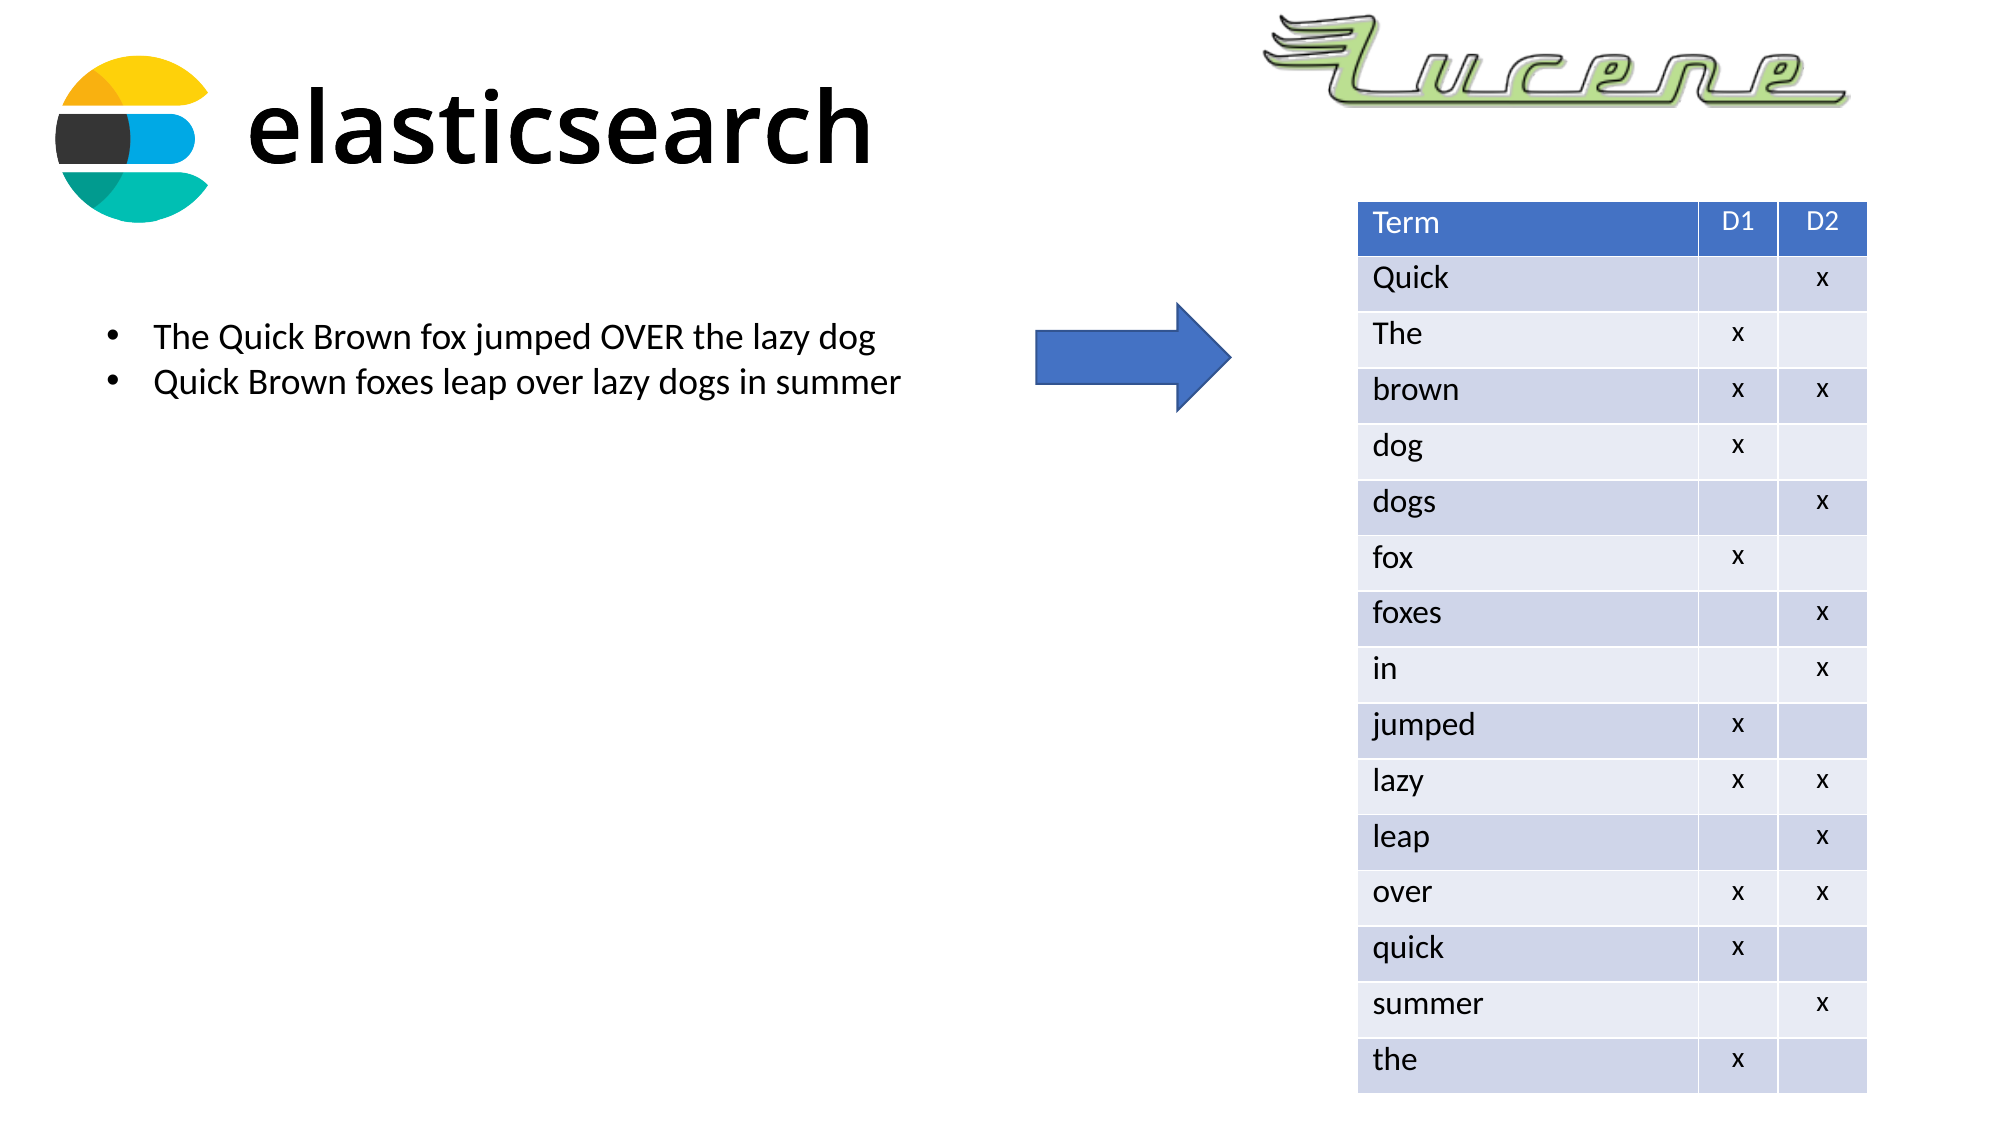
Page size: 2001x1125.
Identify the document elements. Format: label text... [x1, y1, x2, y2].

table_cell foxes [1358, 592, 1698, 646]
text_box The Quick Brown fox jumped OVER the lazy dog Quick Brown foxes leap over lazy dogs in summer [91, 304, 918, 410]
table_cell lazy [1358, 760, 1698, 814]
table_cell fox [1358, 536, 1698, 590]
table_cell x [1699, 760, 1777, 814]
text_box [1133, 280, 1357, 387]
table_cell x [1779, 257, 1867, 311]
table_cell x [1779, 481, 1867, 535]
table_cell [1779, 425, 1867, 479]
table_cell x [1779, 648, 1867, 702]
table_cell [1699, 648, 1777, 702]
table_cell x [1779, 871, 1867, 925]
table_cell x [1779, 592, 1867, 646]
table_cell Quick [1358, 257, 1698, 311]
table_cell x [1779, 983, 1867, 1037]
table_cell [1779, 536, 1867, 590]
table_cell [1779, 313, 1867, 367]
table_cell x [1779, 815, 1867, 870]
table_cell x [1699, 313, 1777, 367]
table_cell [1779, 704, 1867, 758]
table_cell [1699, 815, 1777, 870]
table_cell x [1699, 704, 1777, 758]
text_box [1035, 301, 1232, 413]
table_cell [1779, 1039, 1867, 1093]
table_cell x [1699, 871, 1777, 925]
picture [6, 19, 923, 239]
table_cell over [1358, 871, 1698, 925]
table_cell x [1779, 369, 1867, 423]
table_header Term [1358, 202, 1698, 256]
table_cell dogs [1358, 481, 1698, 535]
table_cell brown [1358, 369, 1698, 423]
table_cell the [1358, 1039, 1698, 1093]
table_cell [1699, 592, 1777, 646]
table_cell in [1358, 648, 1698, 702]
table_cell The [1358, 313, 1698, 367]
table_cell summer [1358, 983, 1698, 1037]
table_cell x [1699, 369, 1777, 423]
table_cell [1699, 257, 1777, 311]
table_cell [1699, 983, 1777, 1037]
table_cell dog [1358, 425, 1698, 479]
table_cell [1699, 481, 1777, 535]
table_cell x [1699, 536, 1777, 590]
table_cell x [1699, 1039, 1777, 1093]
table_cell quick [1358, 927, 1698, 981]
table_cell jumped [1358, 704, 1698, 758]
table_cell x [1699, 425, 1777, 479]
table_cell [1779, 927, 1867, 981]
table_header D2 [1779, 202, 1867, 256]
table_cell x [1779, 760, 1867, 814]
table_cell x [1699, 927, 1777, 981]
picture [1141, 0, 1851, 108]
table_cell leap [1358, 815, 1698, 870]
table_header D1 [1699, 202, 1777, 256]
